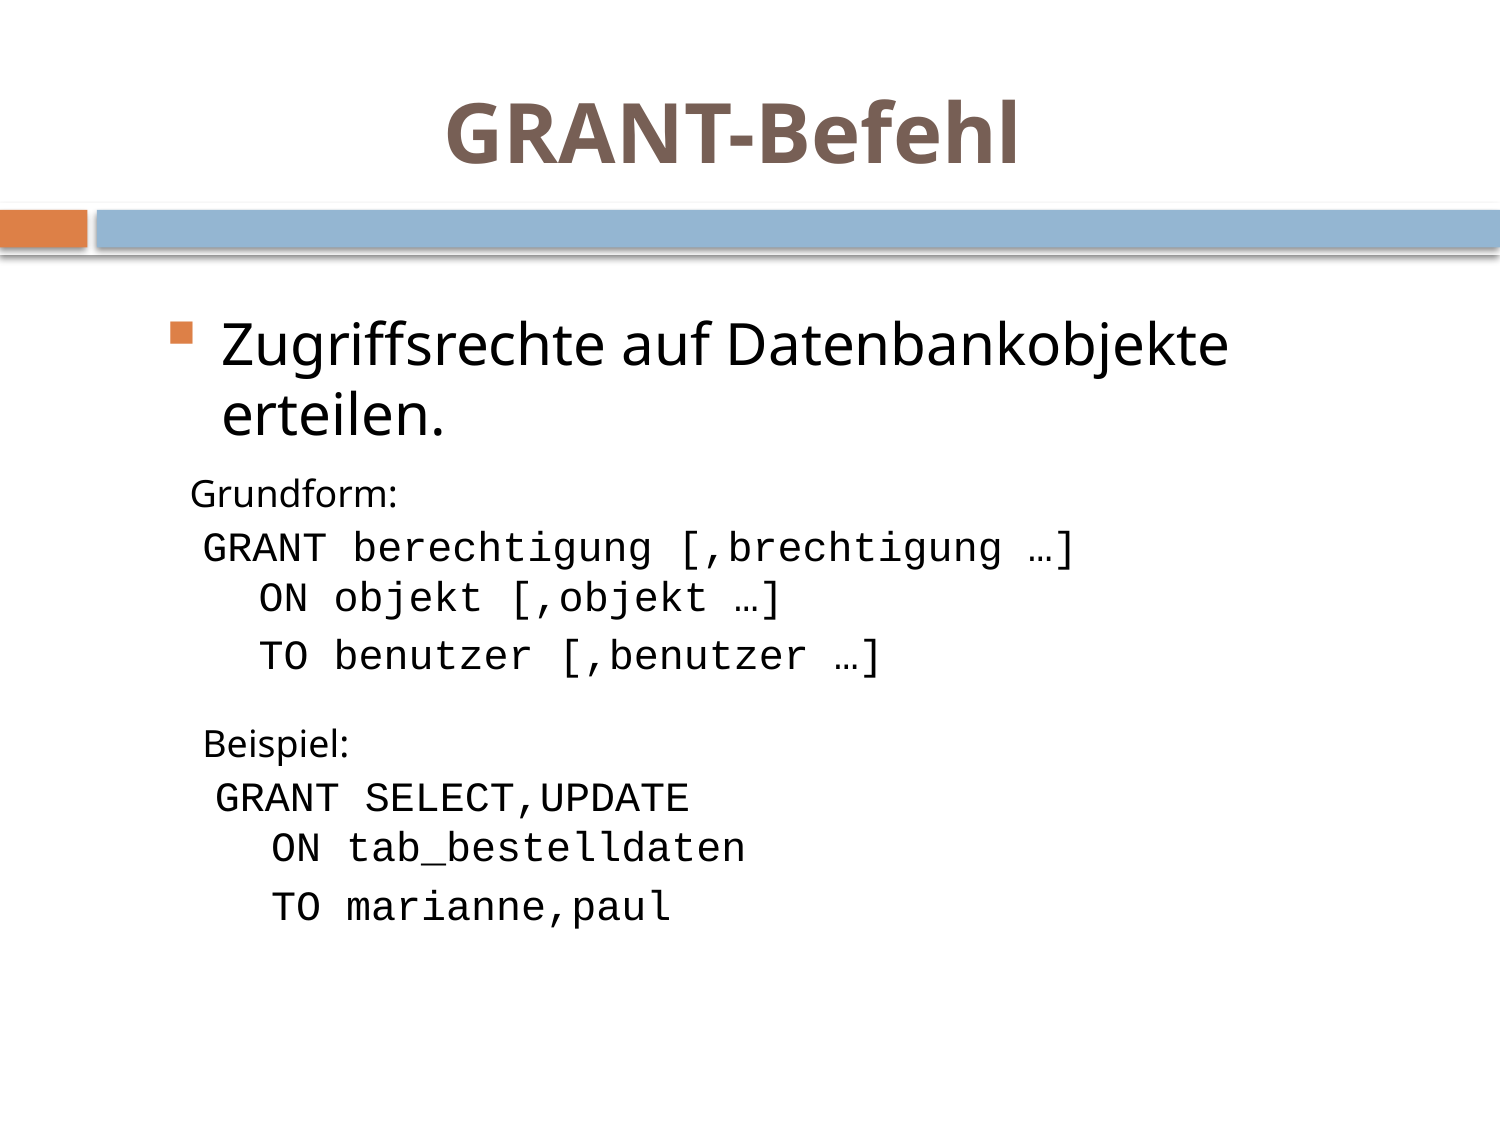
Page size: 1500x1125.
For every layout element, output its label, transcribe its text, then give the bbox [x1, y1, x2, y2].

text_box GRANT berechtigung [,brechtigung …] ON objekt [,objekt …] TO benutzer [,benutzer …] [187, 512, 1113, 700]
text_box Beispiel: [187, 712, 563, 763]
text_box GRANT-Befehl [66, 37, 1400, 188]
text_box GRANT SELECT,UPDATE ON tab_bestelldaten TO marianne,paul [200, 762, 1125, 950]
text_box Grundform: [174, 462, 550, 513]
text_box Zugriffsrechte auf Datenbankobjekte erteilen. [149, 299, 1425, 400]
